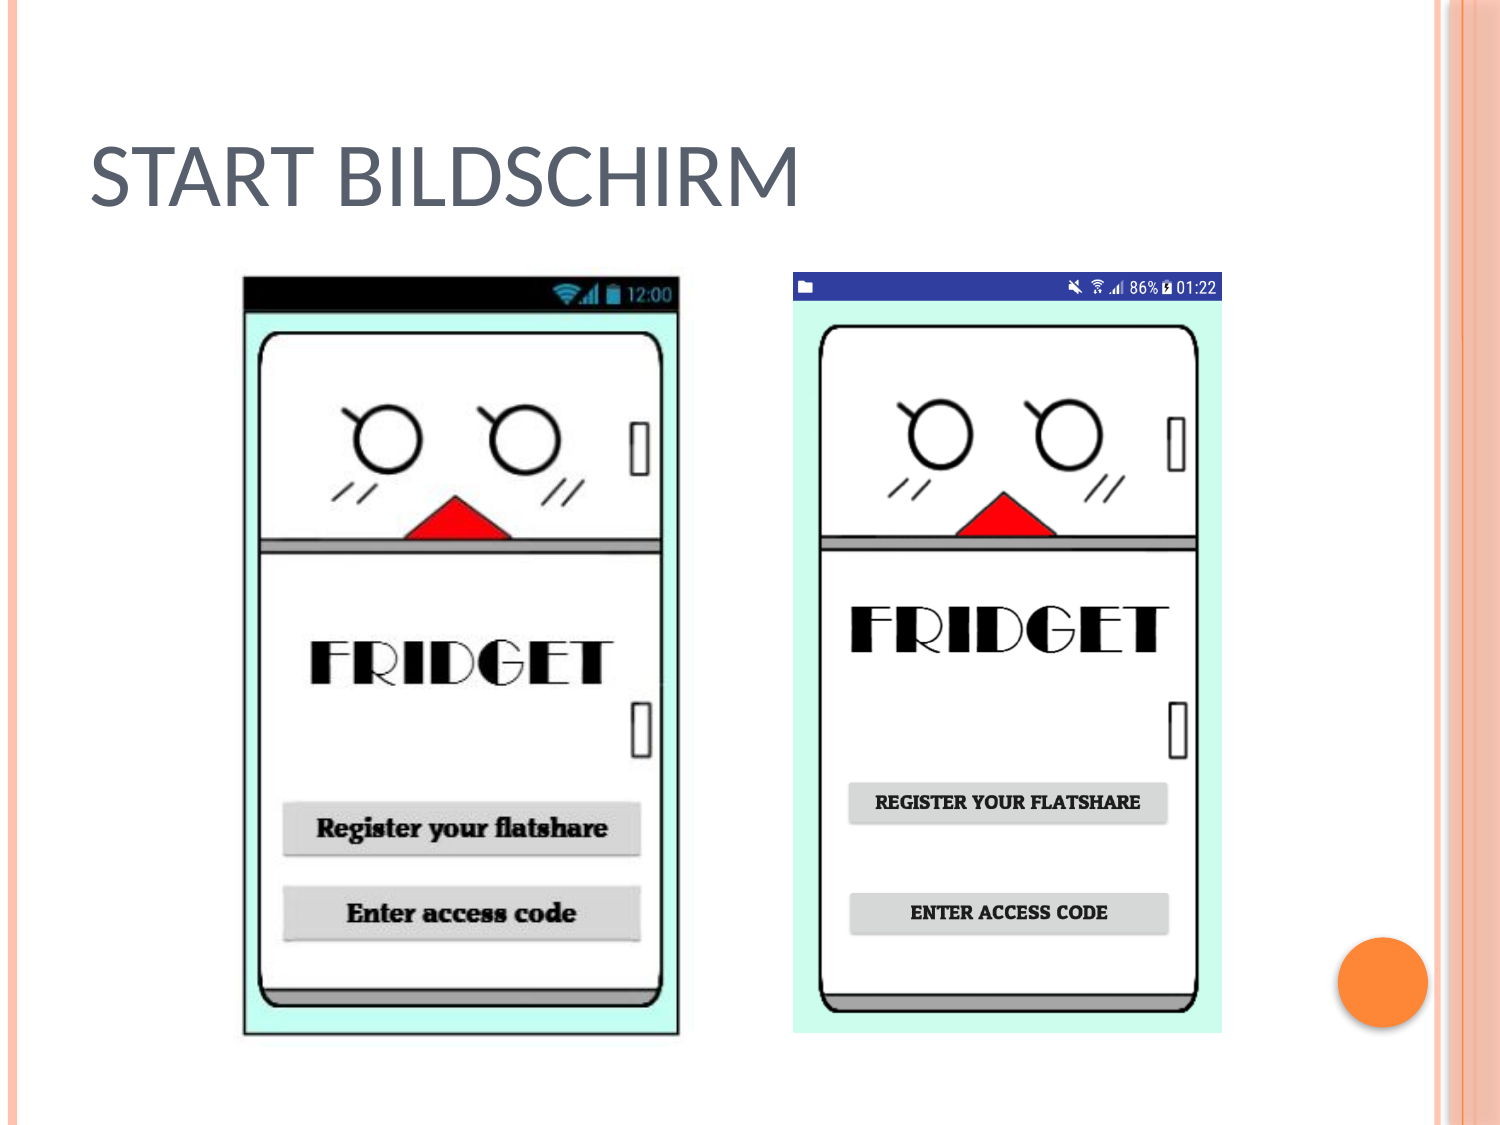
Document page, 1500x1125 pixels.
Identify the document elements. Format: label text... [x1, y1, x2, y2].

picture [233, 266, 695, 1047]
title Start Bildschirm [75, 45, 1300, 233]
picture [792, 271, 1222, 1034]
